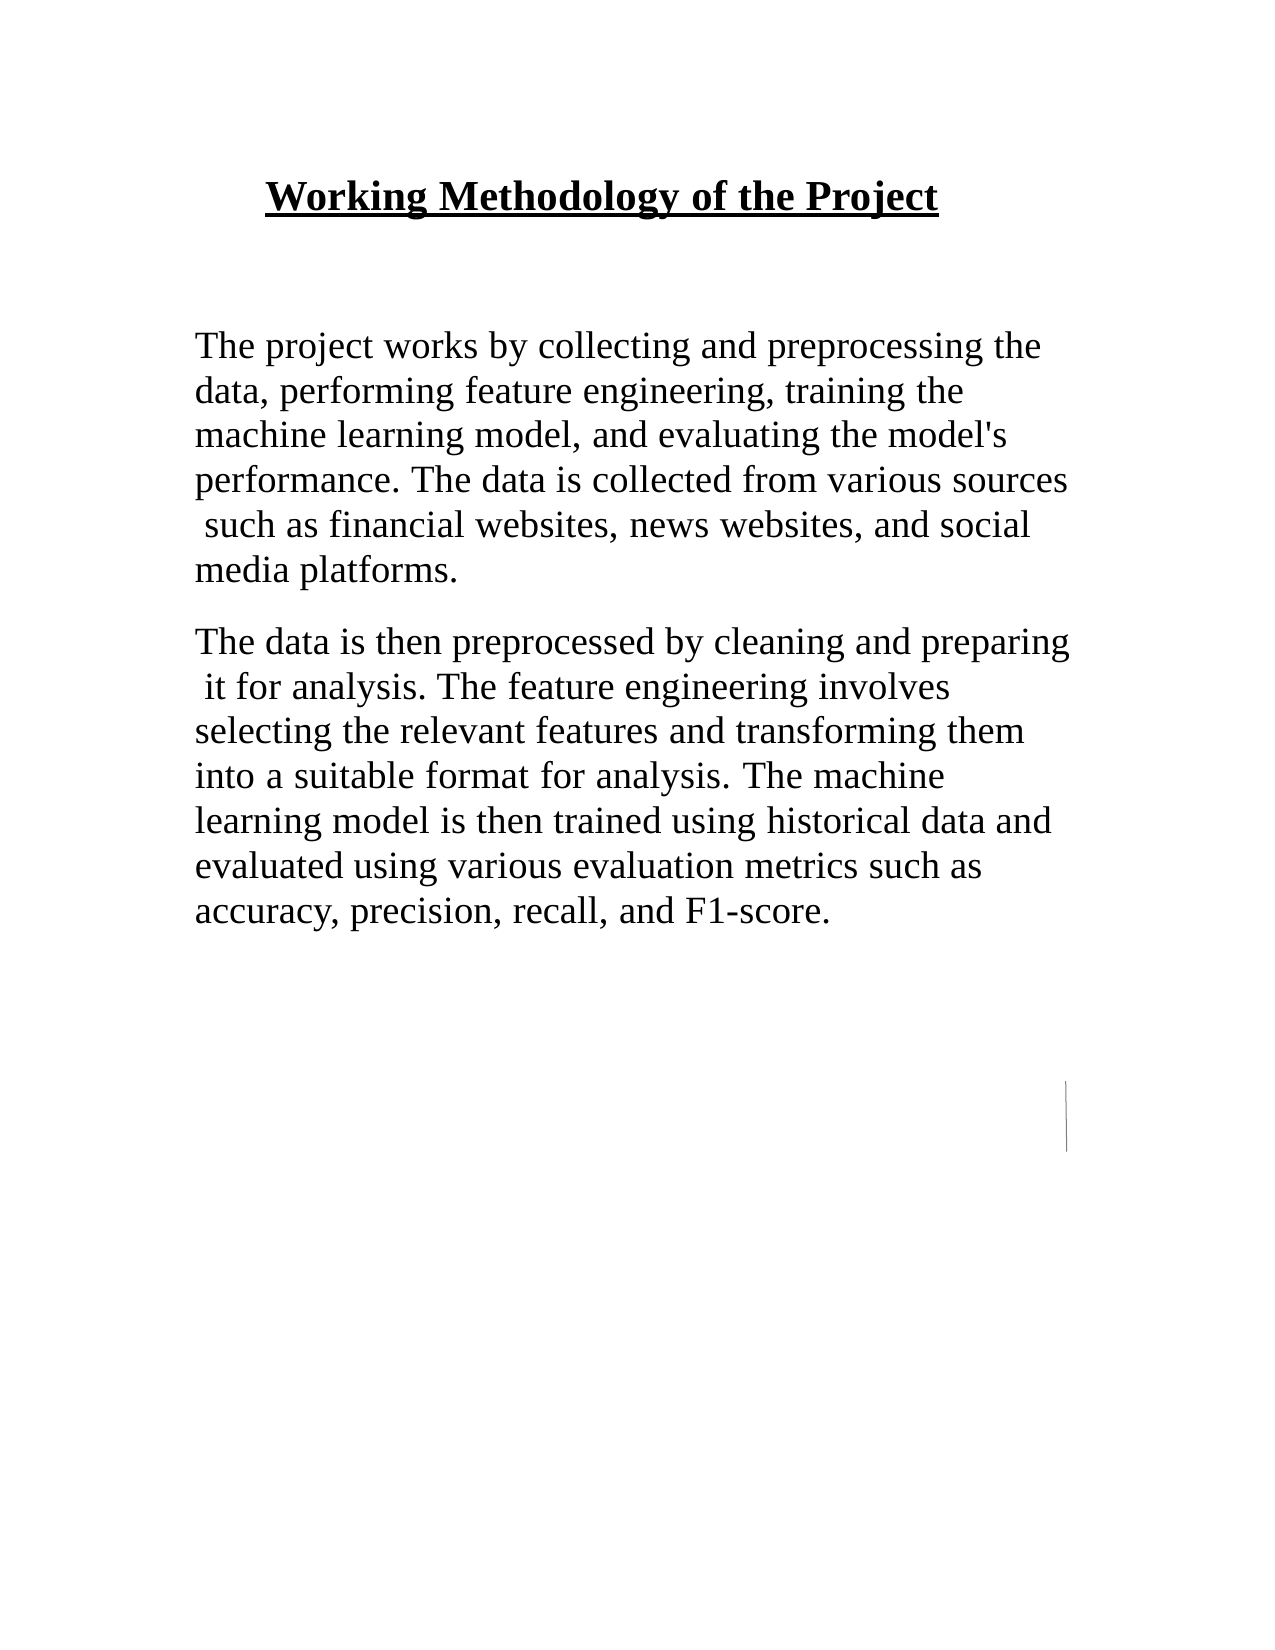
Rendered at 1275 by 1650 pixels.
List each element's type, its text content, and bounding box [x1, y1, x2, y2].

text_box Working Methodology of the Project The project works by collecting and preprocessing the data, performing feature engineering, training the machine learning model, and evaluating the model's performance. The data is collected from various sources such as financial websites, news websites, and social media platforms. The data is then preprocessed by cleaning and preparing it for analysis. The feature engineering involves selecting the relevant features and transforming them into a suitable format for analysis. The machine learning model is then trained using historical data and evaluated using various evaluation metrics such as accuracy, precision, recall, and F1-score. [192, 165, 1075, 933]
